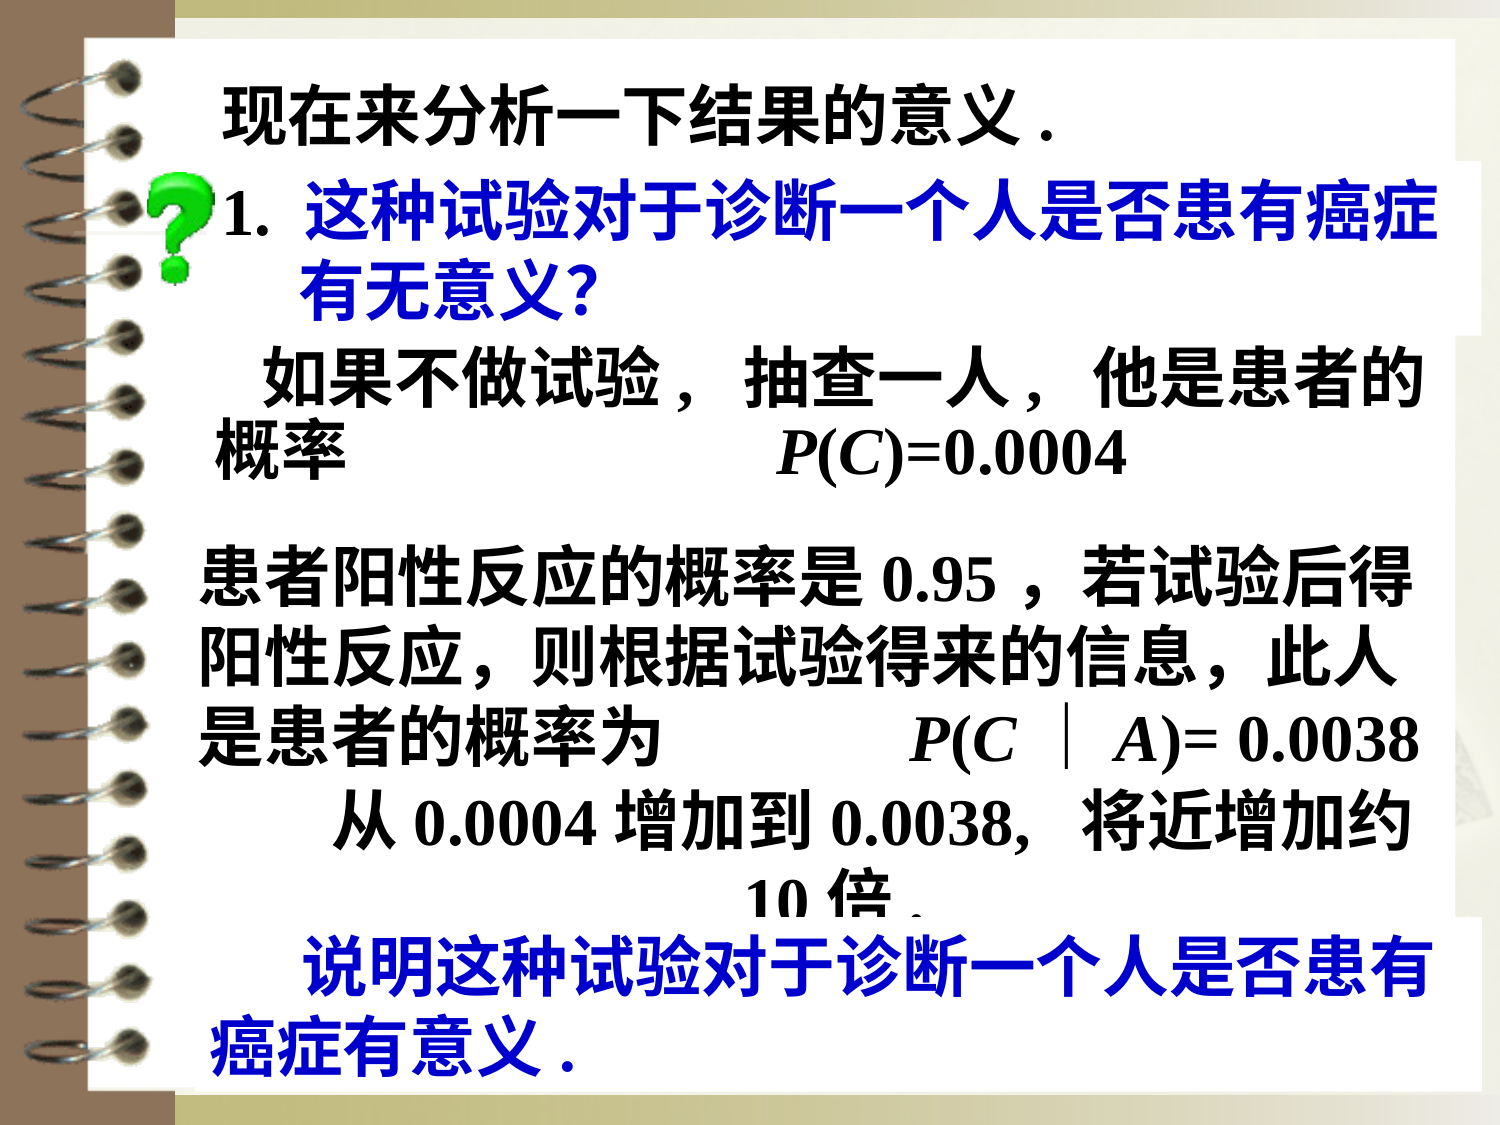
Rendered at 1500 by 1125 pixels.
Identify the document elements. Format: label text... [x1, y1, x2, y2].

text_box 从0.0004增加到0.0038, 将近增加约10倍. [194, 770, 1475, 917]
text_box 患者阳性反应的概率是0.95，若试验后得阳性反应，则根据试验得来的信息，此人是患者的概率为 P(C｜A)= 0.0038 [183, 527, 1471, 782]
picture [0, 0, 175, 1125]
text_box 说明这种试验对于诊断一个人是否患有癌症有意义. [194, 917, 1483, 1092]
text_box 如果不做试验, 抽查一人, 他是患者的概率 P(C)=0.0004 [200, 337, 1500, 497]
text_box 现在来分析一下结果的意义. [206, 66, 1140, 160]
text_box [146, 160, 1482, 337]
